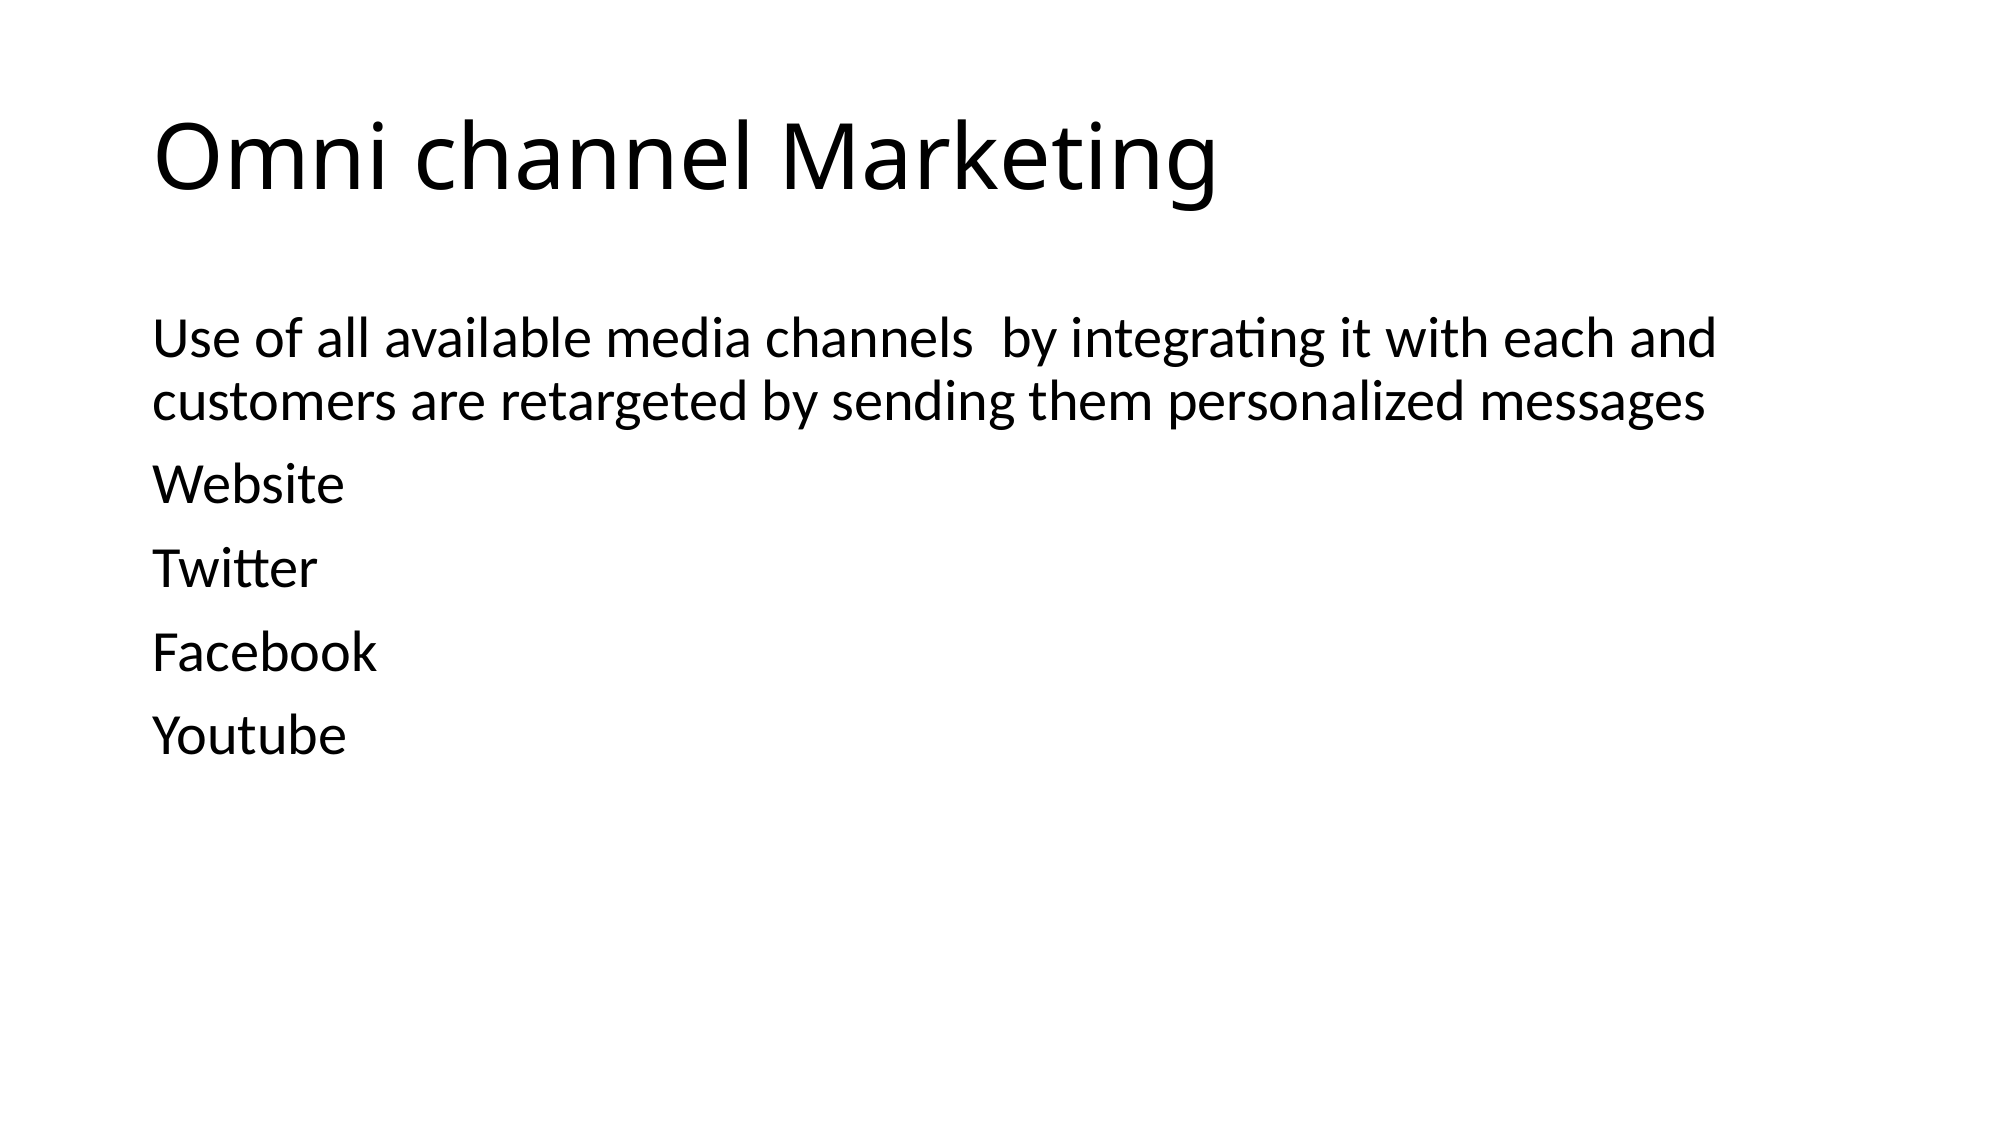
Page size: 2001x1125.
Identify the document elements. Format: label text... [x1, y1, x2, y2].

title Omni channel Marketing [137, 50, 1863, 269]
list Use of all available media channels by integrating it with each and customers are retargeted by sending them personalized messages Website Twitter Facebook Youtube [137, 299, 1863, 1014]
